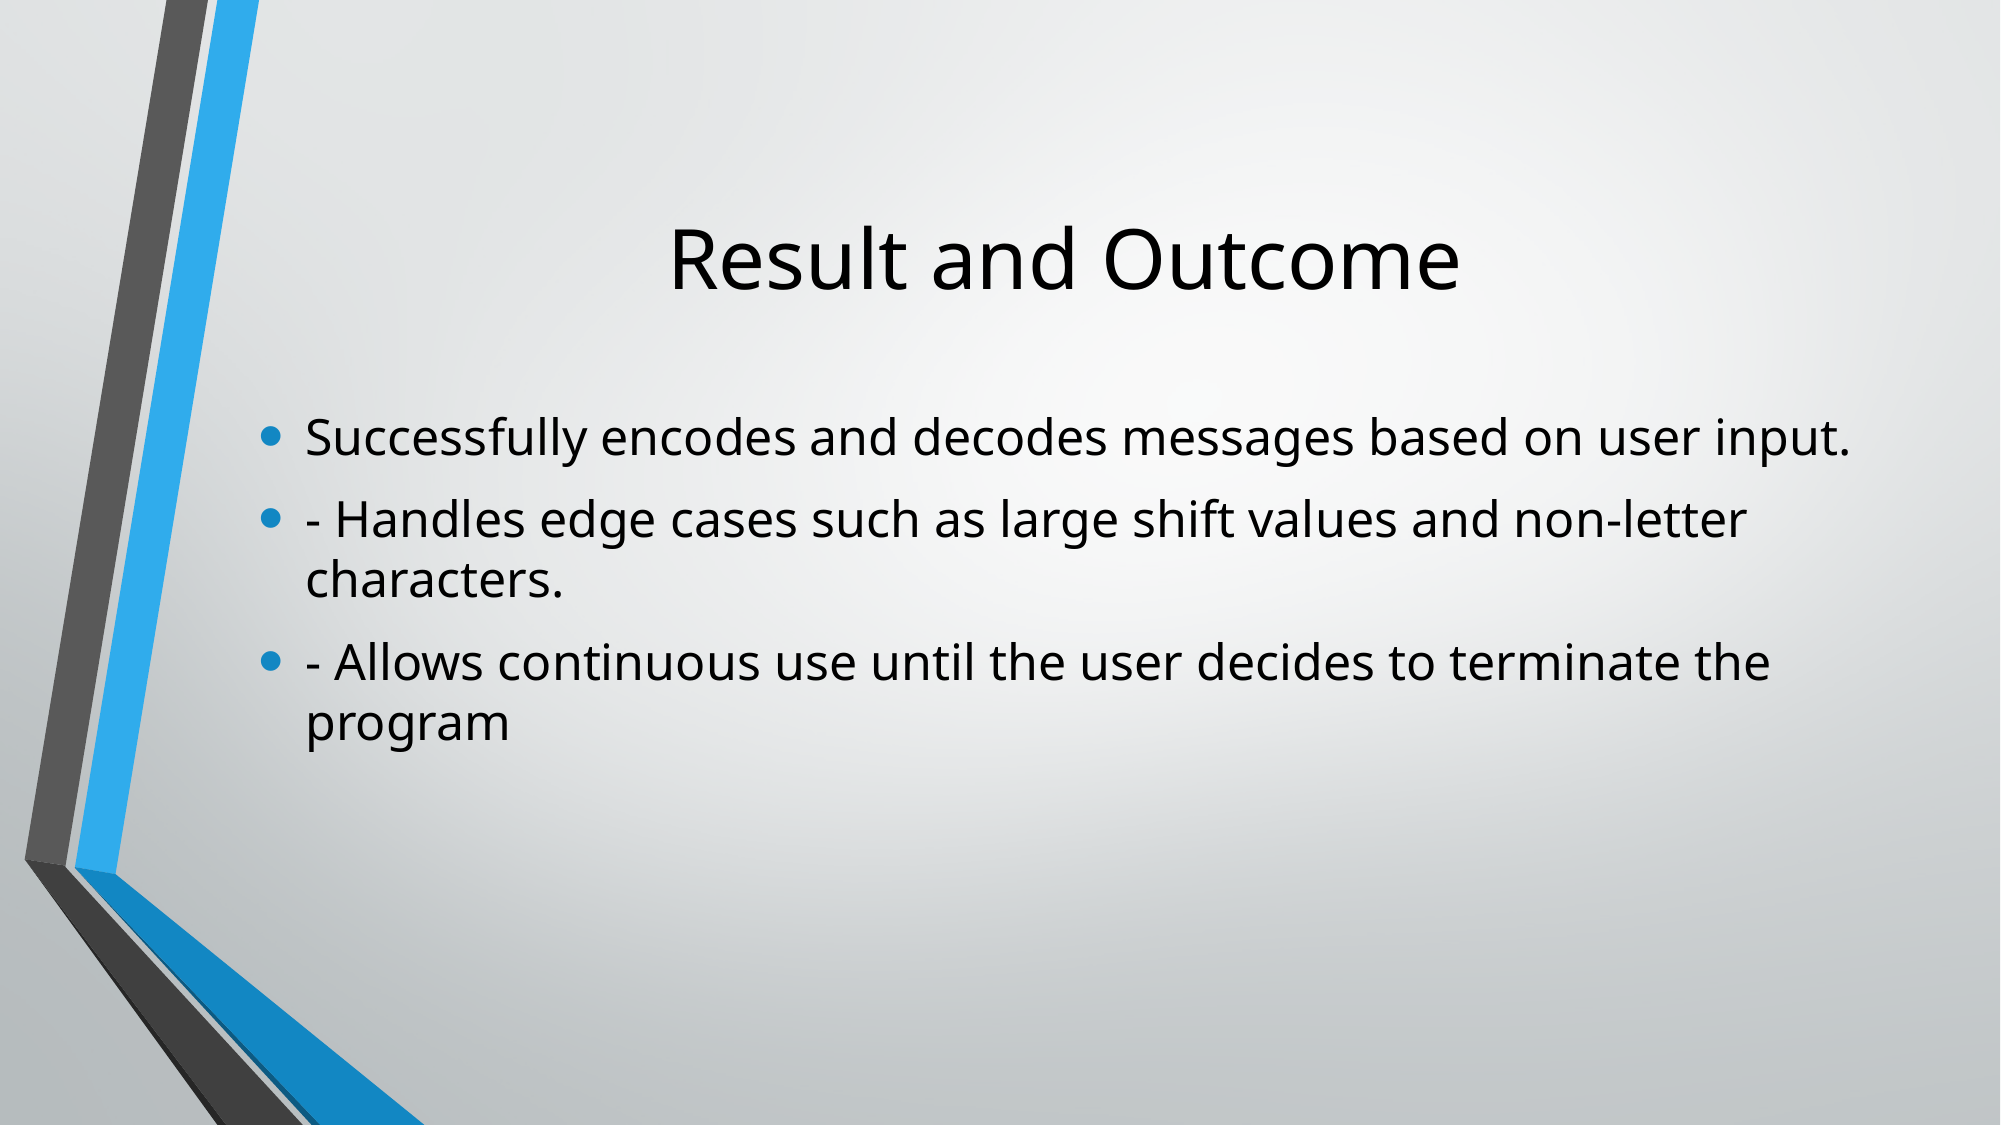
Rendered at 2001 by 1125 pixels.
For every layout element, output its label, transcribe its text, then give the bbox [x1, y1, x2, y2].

list Successfully encodes and decodes messages based on user input. - Handles edge cases such as large shift values and non-letter characters. - Allows continuous use until the user decides to terminate the program [243, 321, 1887, 834]
title Result and Outcome [243, 112, 1887, 321]
